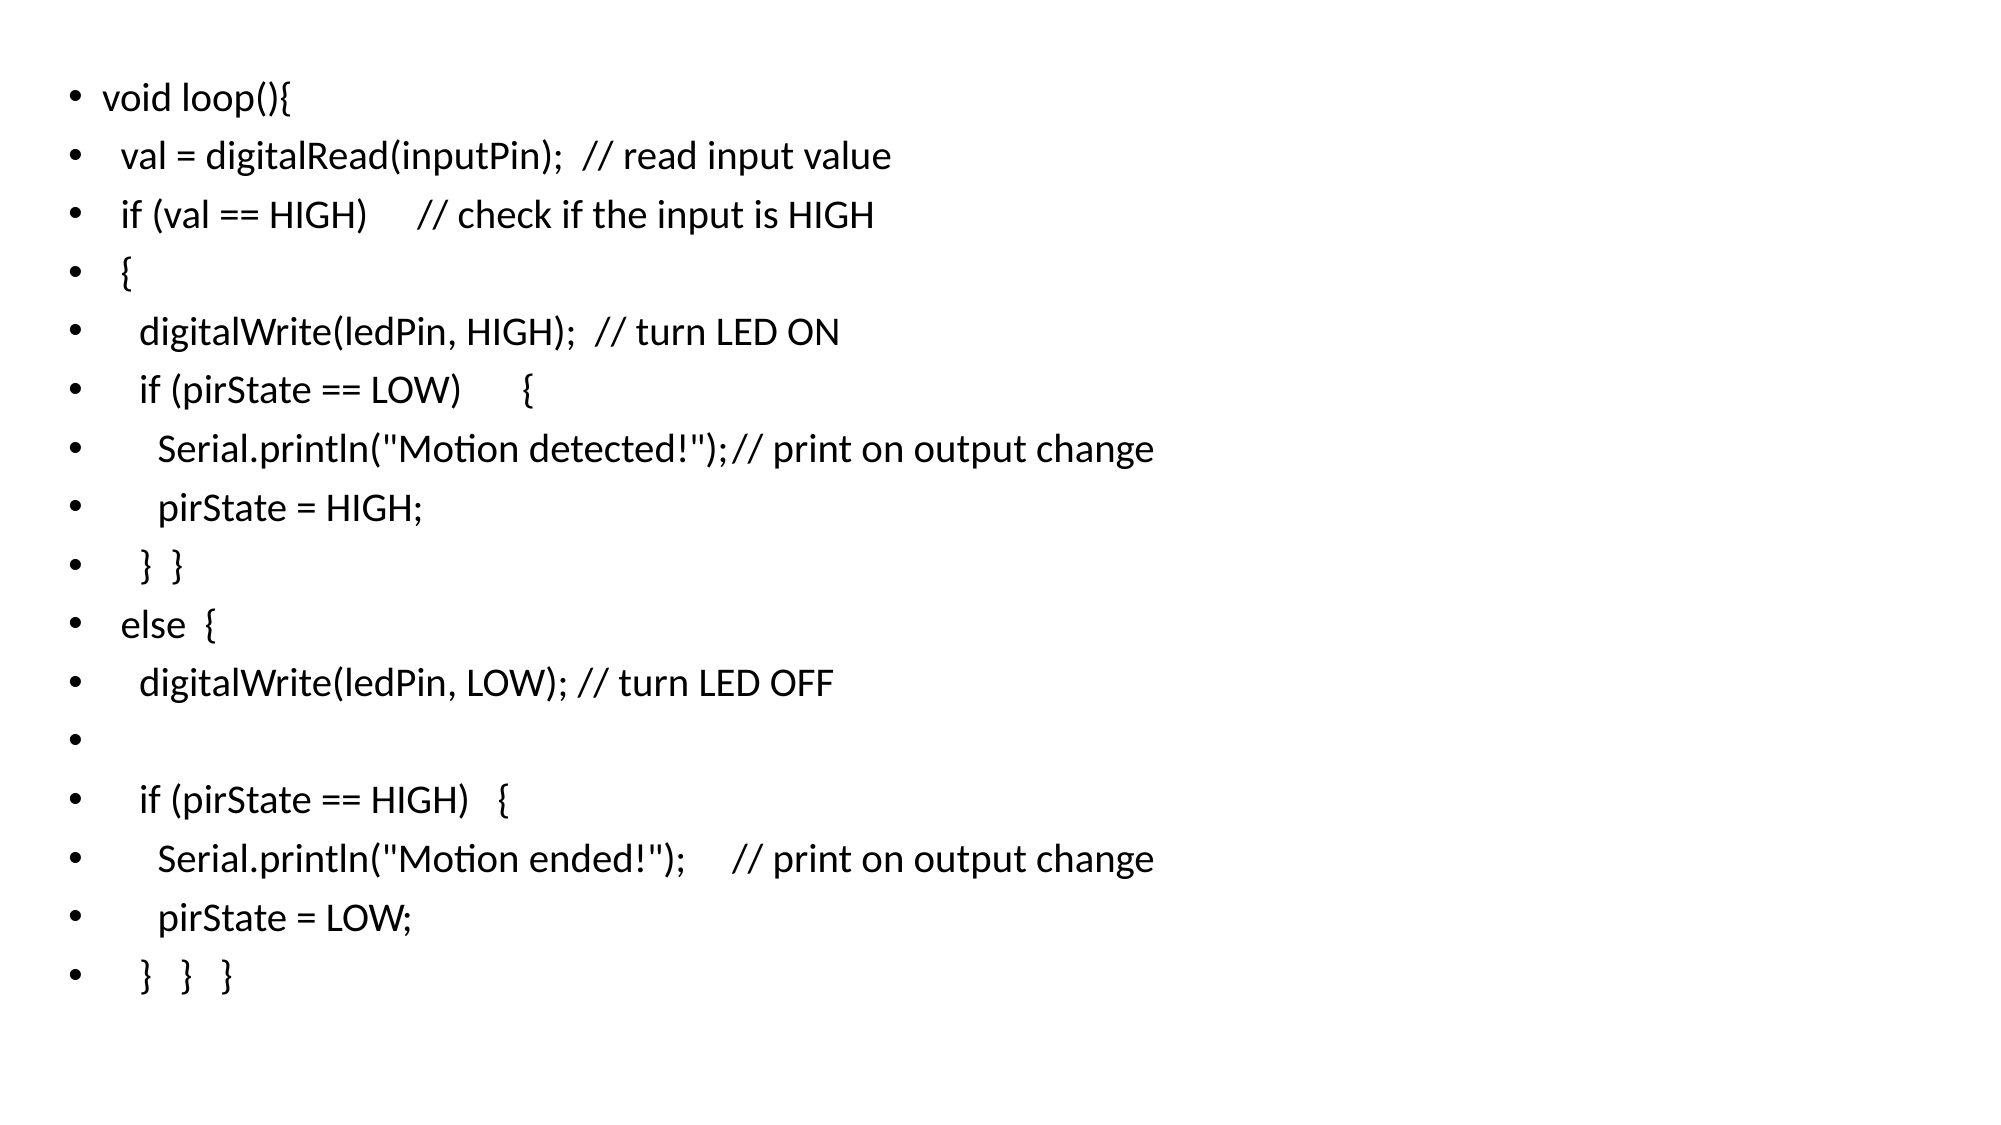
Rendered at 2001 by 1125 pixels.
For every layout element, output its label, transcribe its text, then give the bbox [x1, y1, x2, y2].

list void loop(){ val = digitalRead(inputPin); // read input value if (val == HIGH) // check if the input is HIGH { digitalWrite(ledPin, HIGH); // turn LED ON if (pirState == LOW) { Serial.println("Motion detected!"); // print on output change pirState = HIGH; } } else { digitalWrite(ledPin, LOW); // turn LED OFF if (pirState == HIGH) { Serial.println("Motion ended!"); // print on output change pirState = LOW; } } } [53, 68, 1863, 1014]
